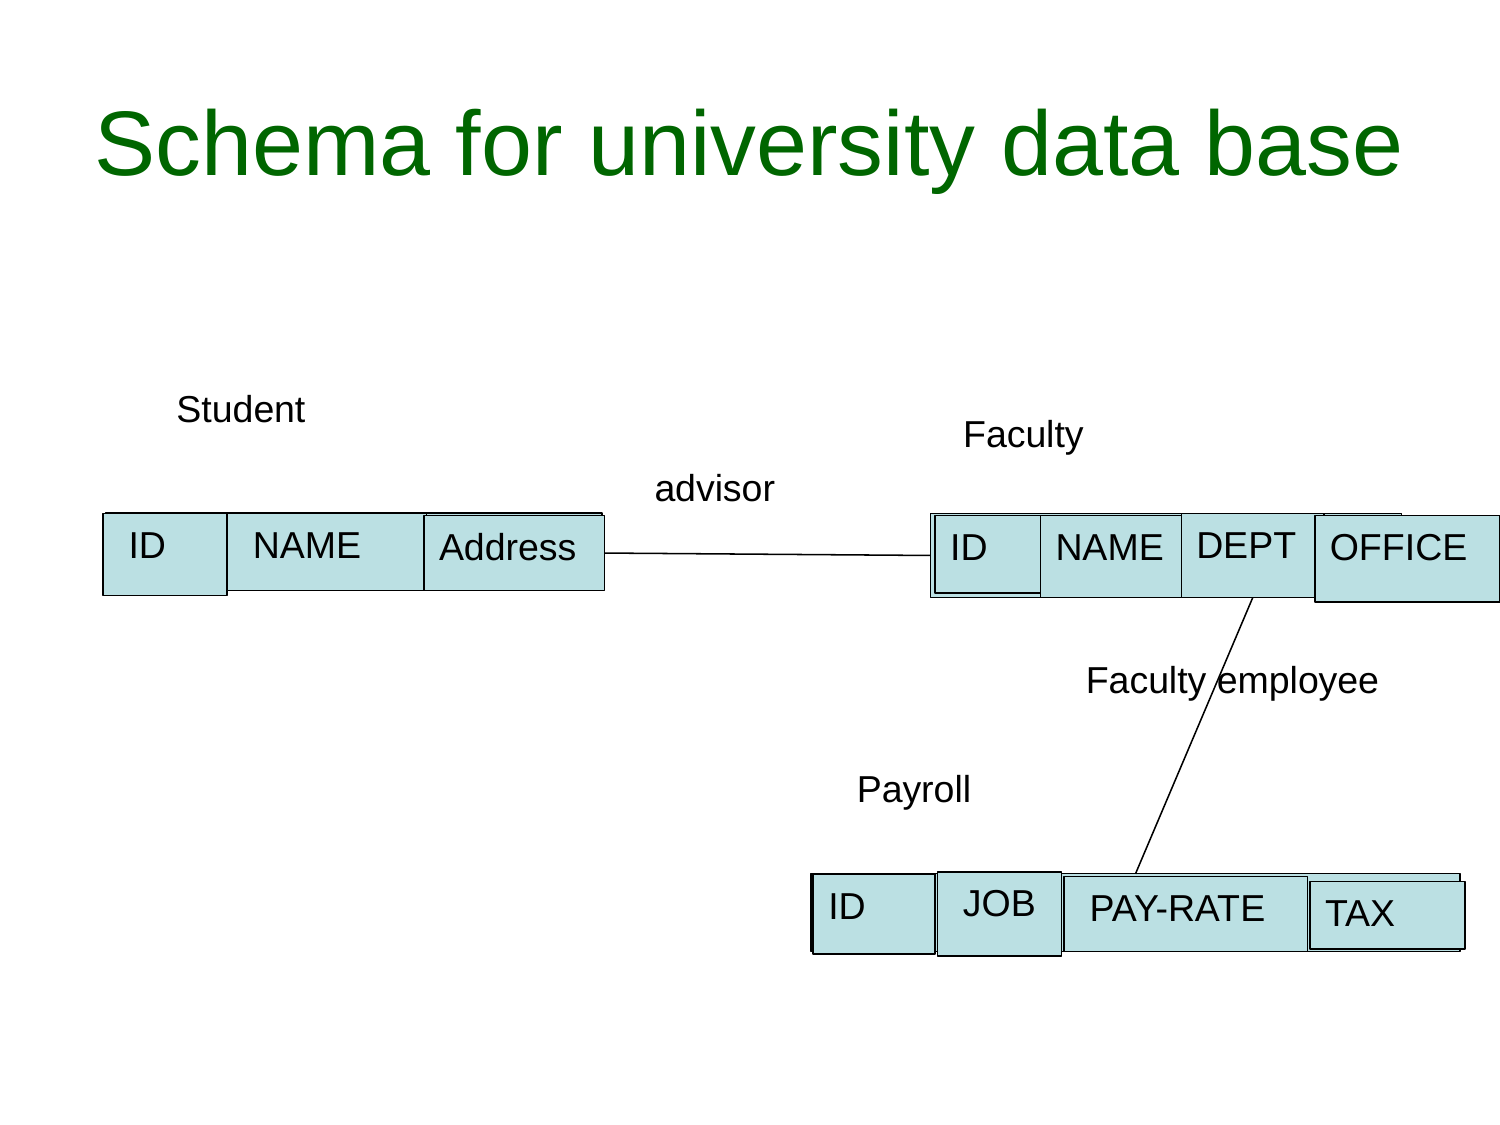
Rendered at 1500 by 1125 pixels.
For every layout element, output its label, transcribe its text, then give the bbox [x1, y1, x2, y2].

text_box Student [161, 377, 460, 438]
text_box NAME [227, 513, 427, 591]
text_box TAX [1310, 881, 1465, 950]
text_box JOB [937, 871, 1062, 957]
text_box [1135, 597, 1253, 874]
text_box [930, 513, 1181, 598]
text_box advisor [639, 456, 918, 516]
text_box DEPT [1181, 513, 1325, 598]
text_box Faculty employee [1071, 649, 1130, 709]
text_box [1258, 873, 1461, 952]
text_box Faculty [948, 402, 1246, 462]
text_box Payroll [842, 757, 1130, 818]
text_box ID [935, 515, 1040, 593]
text_box NAME [1040, 515, 1181, 598]
text_box OFFICE [1314, 515, 1500, 603]
title Schema for university data base [74, 44, 1426, 233]
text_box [604, 552, 931, 556]
text_box ID [813, 874, 936, 954]
text_box [1062, 873, 1131, 952]
text_box PAY-RATE [1063, 876, 1308, 952]
text_box Address [424, 515, 605, 591]
text_box Faculty employee [1259, 649, 1442, 709]
text_box [810, 873, 937, 952]
text_box ID [103, 513, 228, 596]
